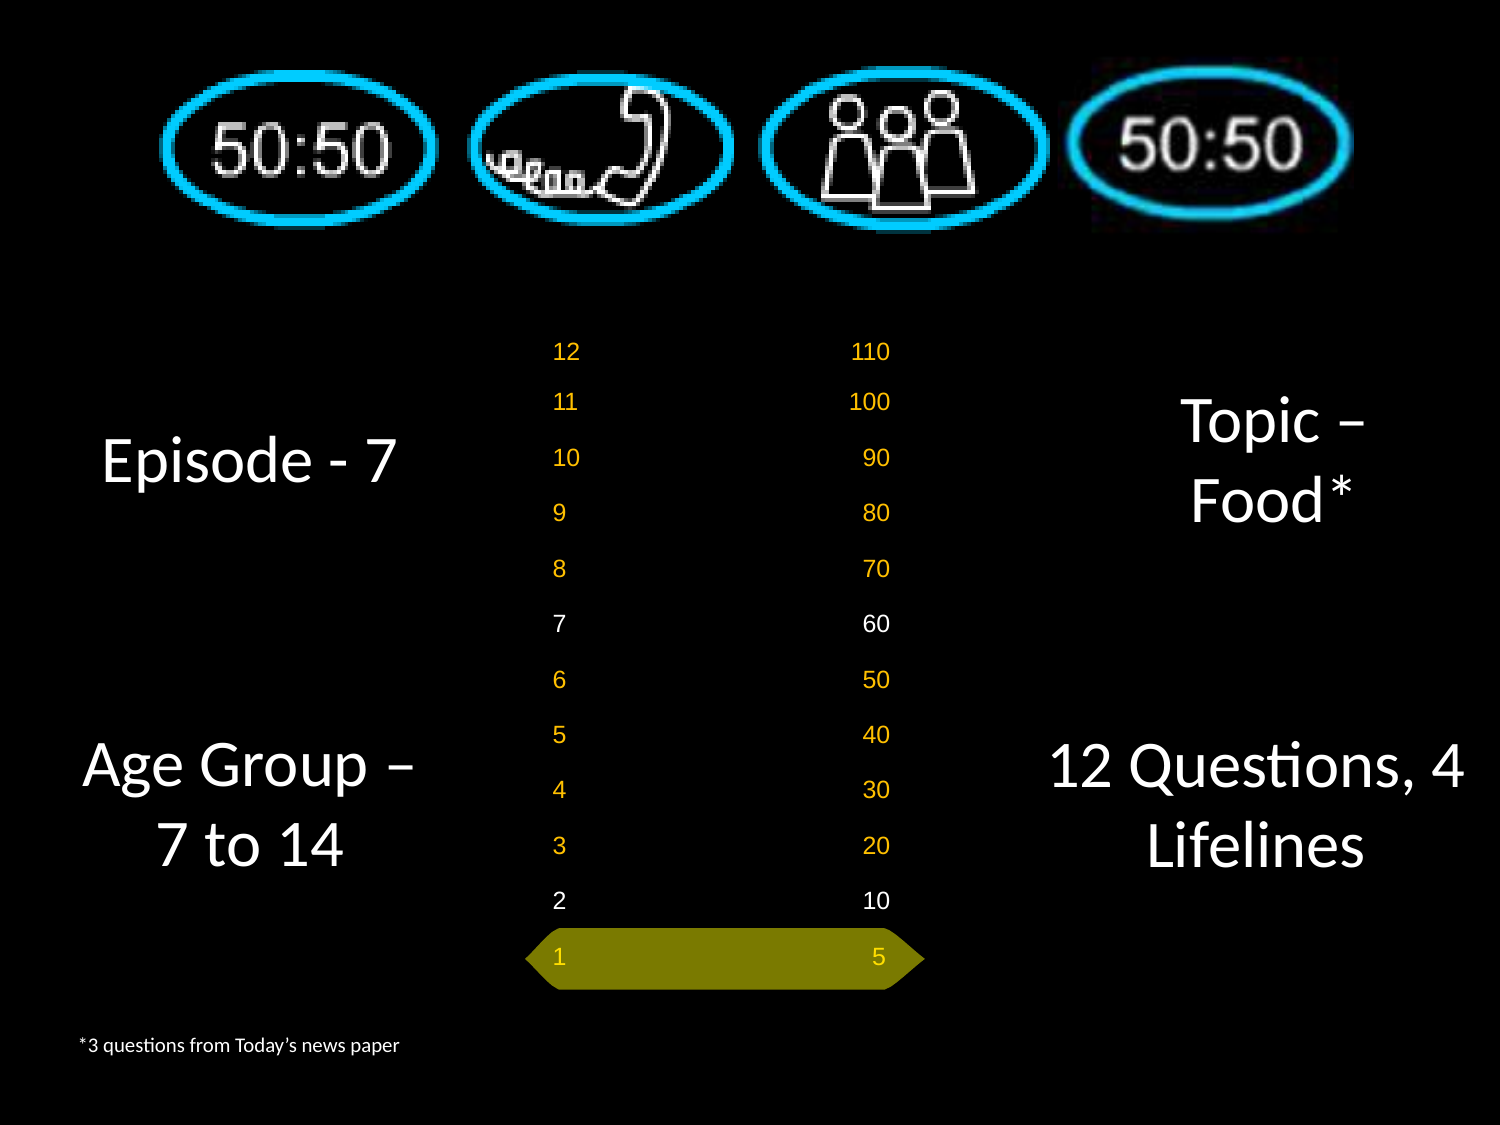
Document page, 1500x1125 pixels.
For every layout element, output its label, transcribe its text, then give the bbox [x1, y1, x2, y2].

table_cell 2 [547, 887, 663, 935]
table_header 12 [547, 338, 663, 388]
table_cell 5 [663, 988, 891, 993]
text_box Topic – Food* [1085, 348, 1464, 564]
text_box [1057, 14, 1354, 250]
table_cell 3 [547, 832, 663, 887]
table_cell 4 [547, 776, 663, 832]
table_cell 10 [547, 444, 663, 499]
table_cell 6 [547, 665, 663, 721]
table_cell 11 [547, 388, 663, 444]
table_cell 100 [663, 388, 891, 444]
table_cell 80 [663, 499, 891, 554]
table_header 110 [663, 338, 891, 388]
table_cell 9 [547, 499, 663, 554]
text_box Episode - 7 [60, 348, 439, 564]
table_cell 50 [663, 665, 891, 721]
text_box Age Group – 7 to 14 [60, 692, 439, 909]
text_box *3 questions from Today’s news paper [61, 1011, 1356, 1077]
table_cell 40 [663, 721, 891, 776]
table_cell 60 [663, 610, 891, 665]
table_cell 90 [663, 444, 891, 499]
table_cell 7 [547, 610, 663, 665]
table_cell 1 [547, 983, 663, 993]
table_cell 30 [663, 776, 891, 832]
text_box [525, 928, 925, 990]
table_cell 8 [547, 554, 663, 610]
text_box [152, 14, 1057, 250]
table_cell 10 [663, 887, 891, 930]
table_cell 70 [663, 554, 891, 610]
text_box 12 Questions, 4 Lifelines [1023, 692, 1489, 909]
table_cell 20 [663, 832, 891, 887]
table_cell 5 [547, 721, 663, 776]
